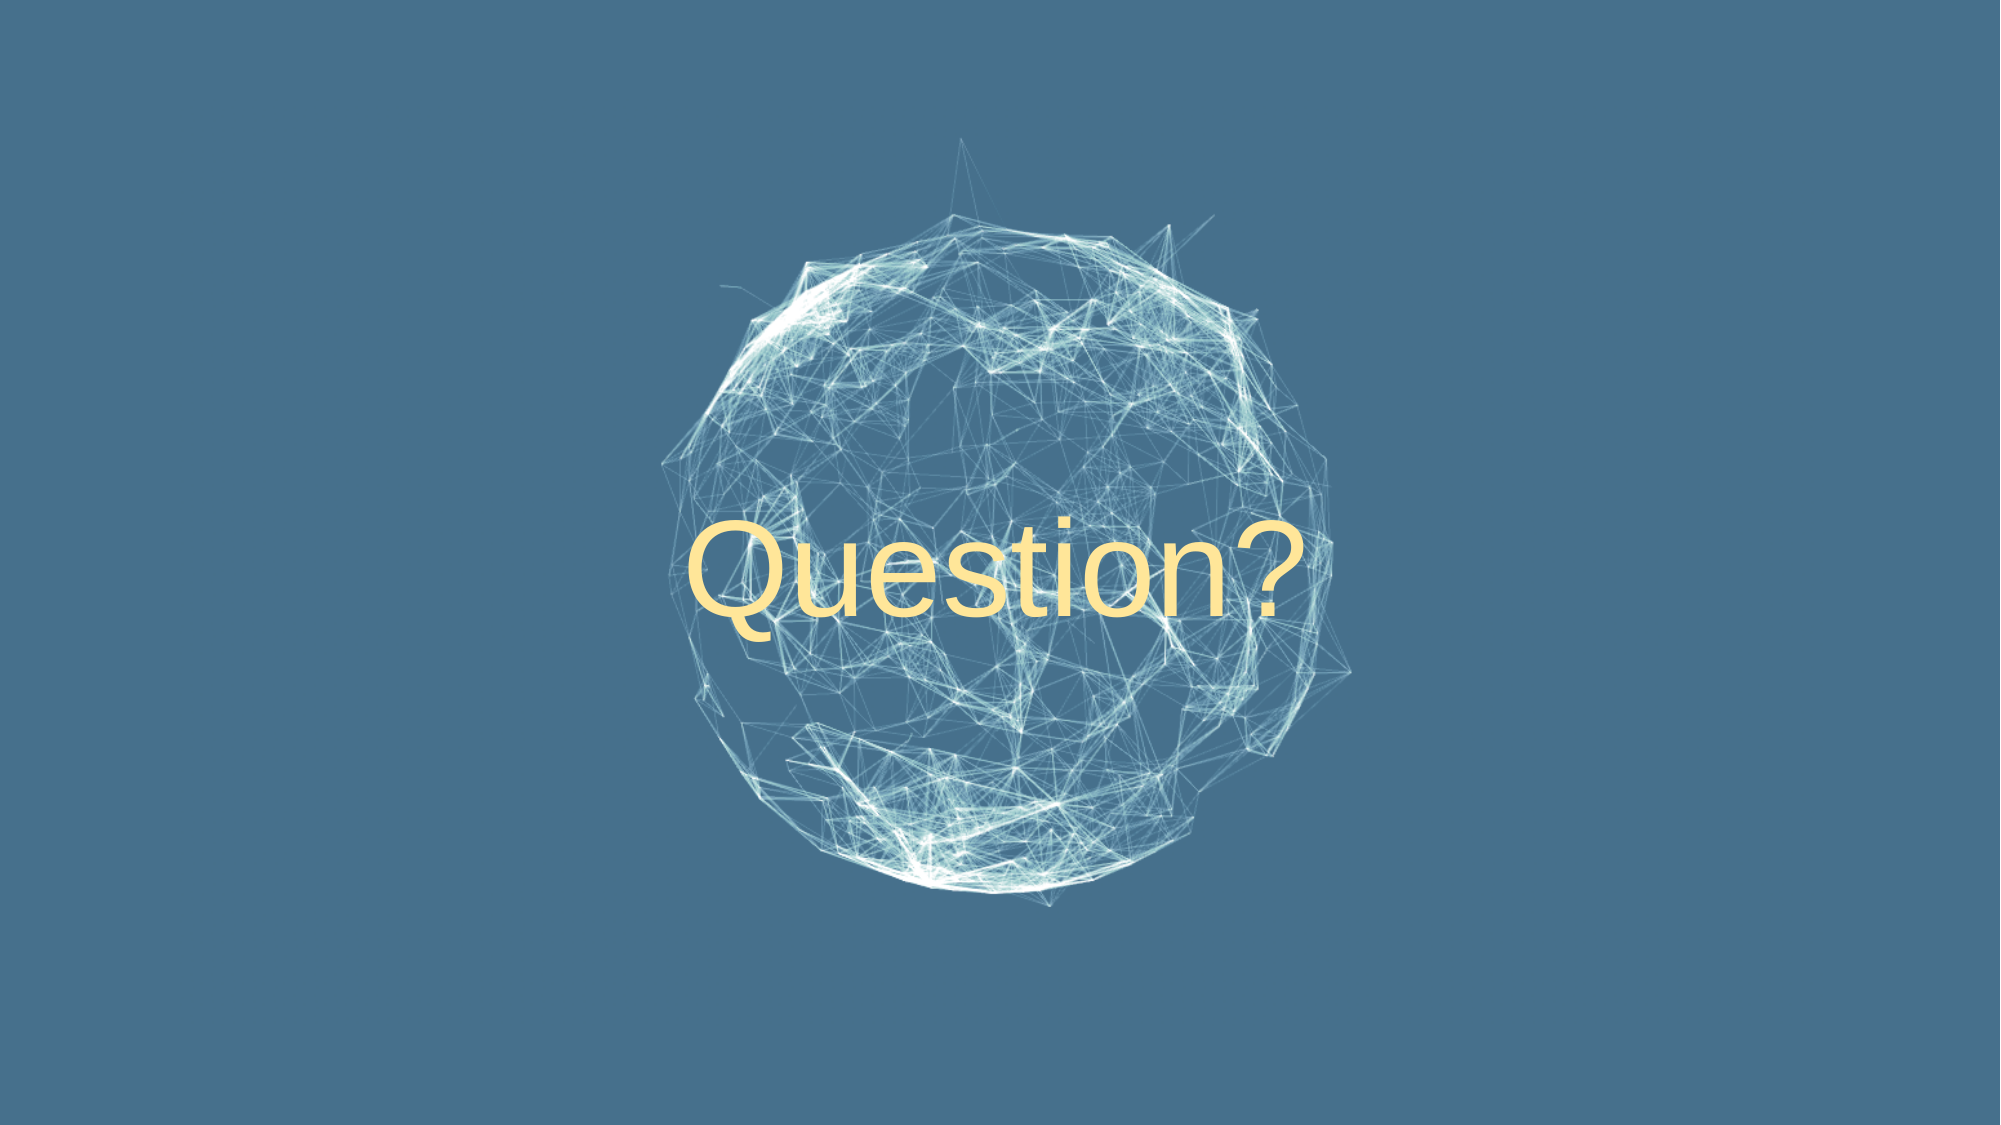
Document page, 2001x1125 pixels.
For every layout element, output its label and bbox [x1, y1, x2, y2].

picture [174, 98, 1825, 1027]
